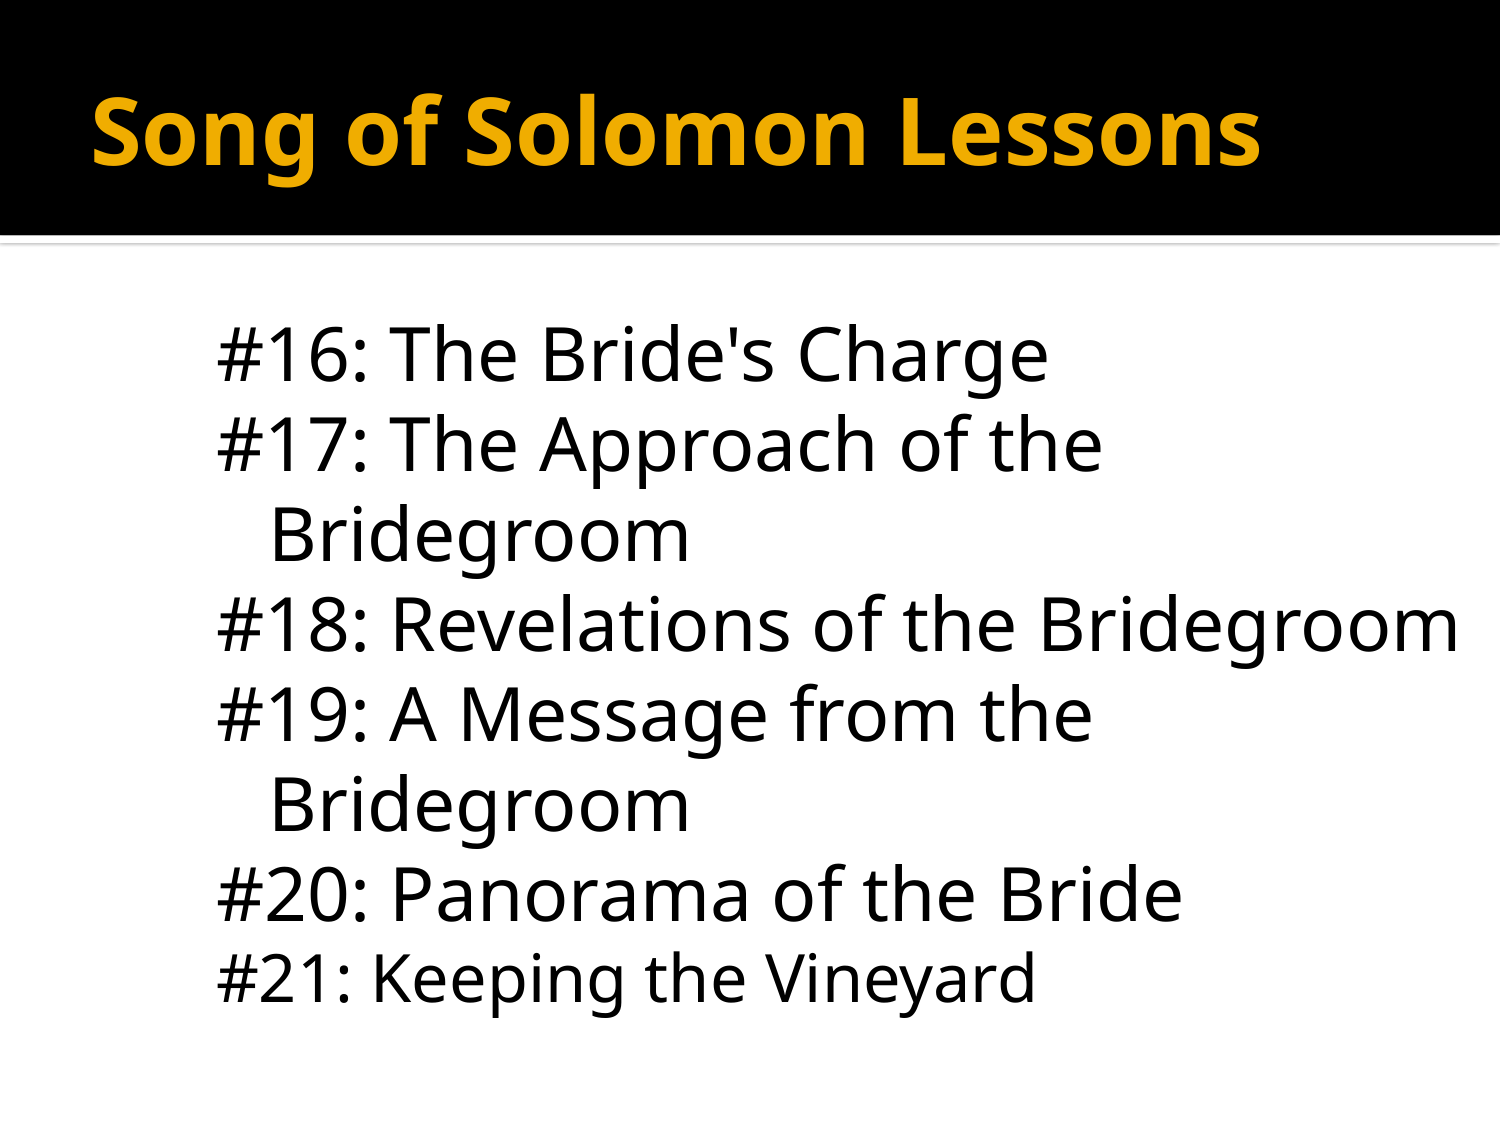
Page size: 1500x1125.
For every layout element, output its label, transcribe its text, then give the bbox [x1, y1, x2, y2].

list #16: The Bride's Charge #17: The Approach of the Bridegroom #18: Revelations of the Bridegroom #19: A Message from the Bridegroom #20: Panorama of the Bride #21: Keeping the Vineyard [187, 291, 1500, 1050]
title Song of Solomon Lessons [75, 25, 1425, 231]
